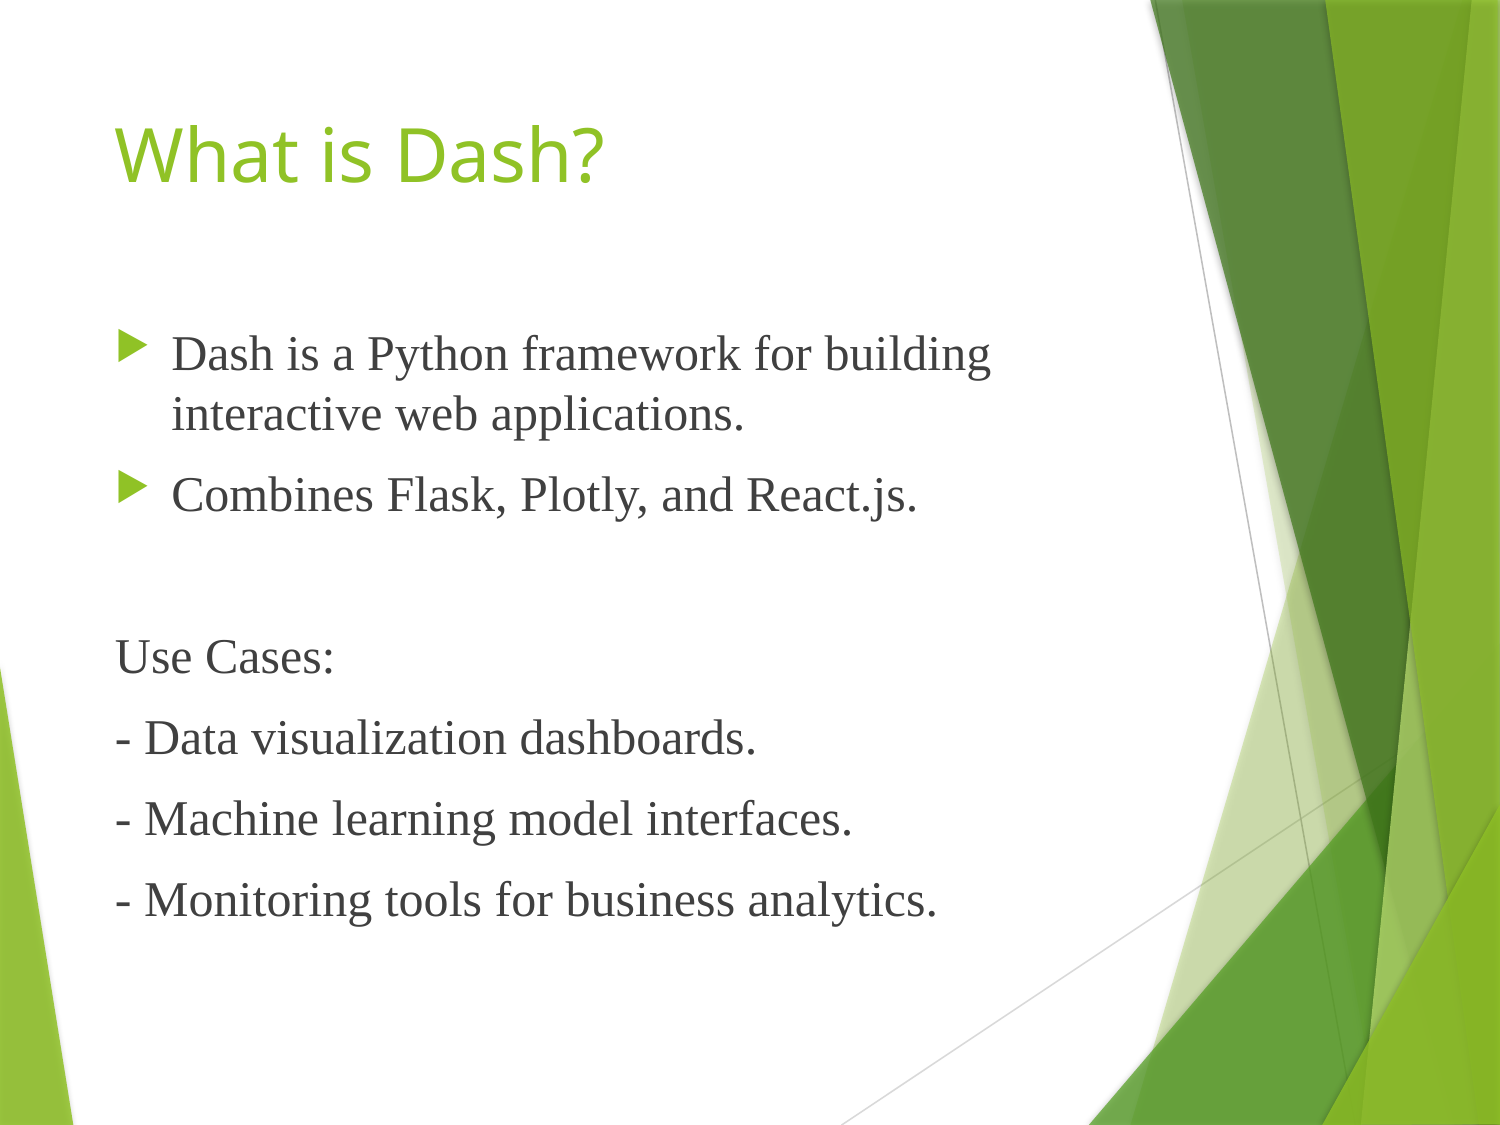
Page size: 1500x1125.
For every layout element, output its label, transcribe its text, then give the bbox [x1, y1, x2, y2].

list Dash is a Python framework for building interactive web applications. Combines Flask, Plotly, and React.js. Use Cases: - Data visualization dashboards. - Machine learning model interfaces. - Monitoring tools for business analytics. [99, 313, 1142, 950]
title What is Dash? [99, 99, 1142, 313]
